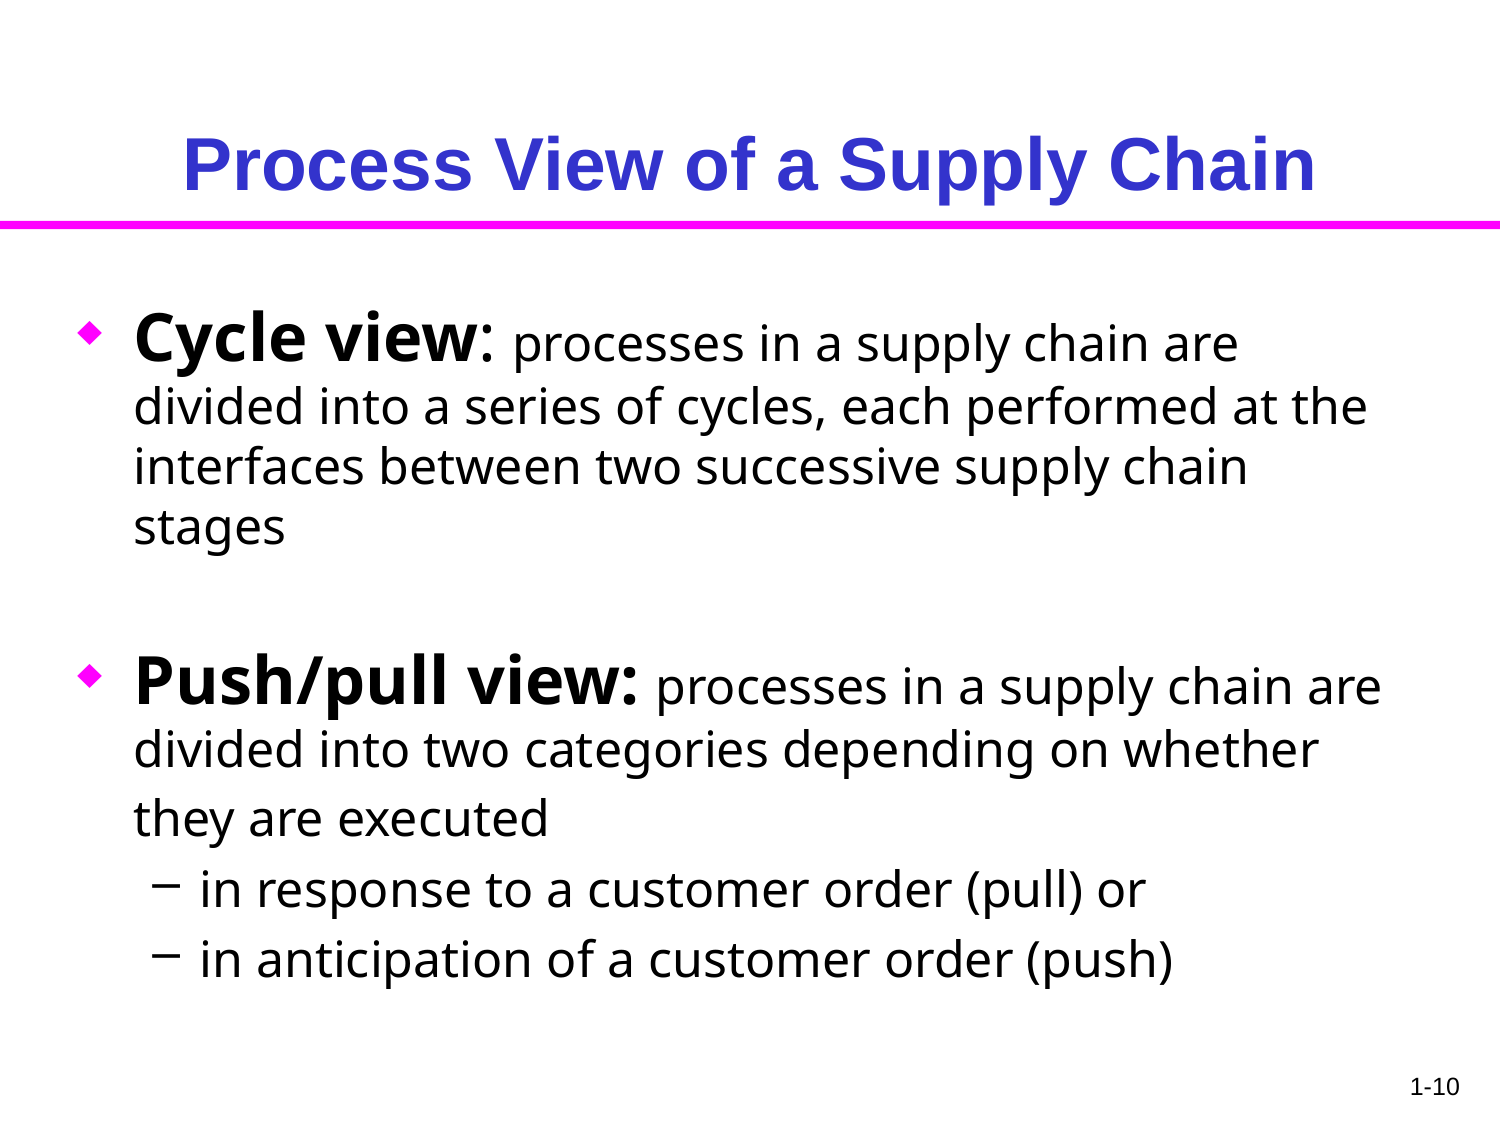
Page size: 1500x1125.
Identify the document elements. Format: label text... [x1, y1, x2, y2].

list Cycle view: processes in a supply chain are divided into a series of cycles, each performed at the interfaces between two successive supply chain stages Push/pull view: processes in a supply chain are divided into two categories depending on whether they are executed in response to a customer order (pull) or in anticipation of a customer order (push) [62, 287, 1425, 1088]
slide_number 1-10 [1162, 1062, 1475, 1125]
title Process View of a Supply Chain [62, 43, 1438, 213]
